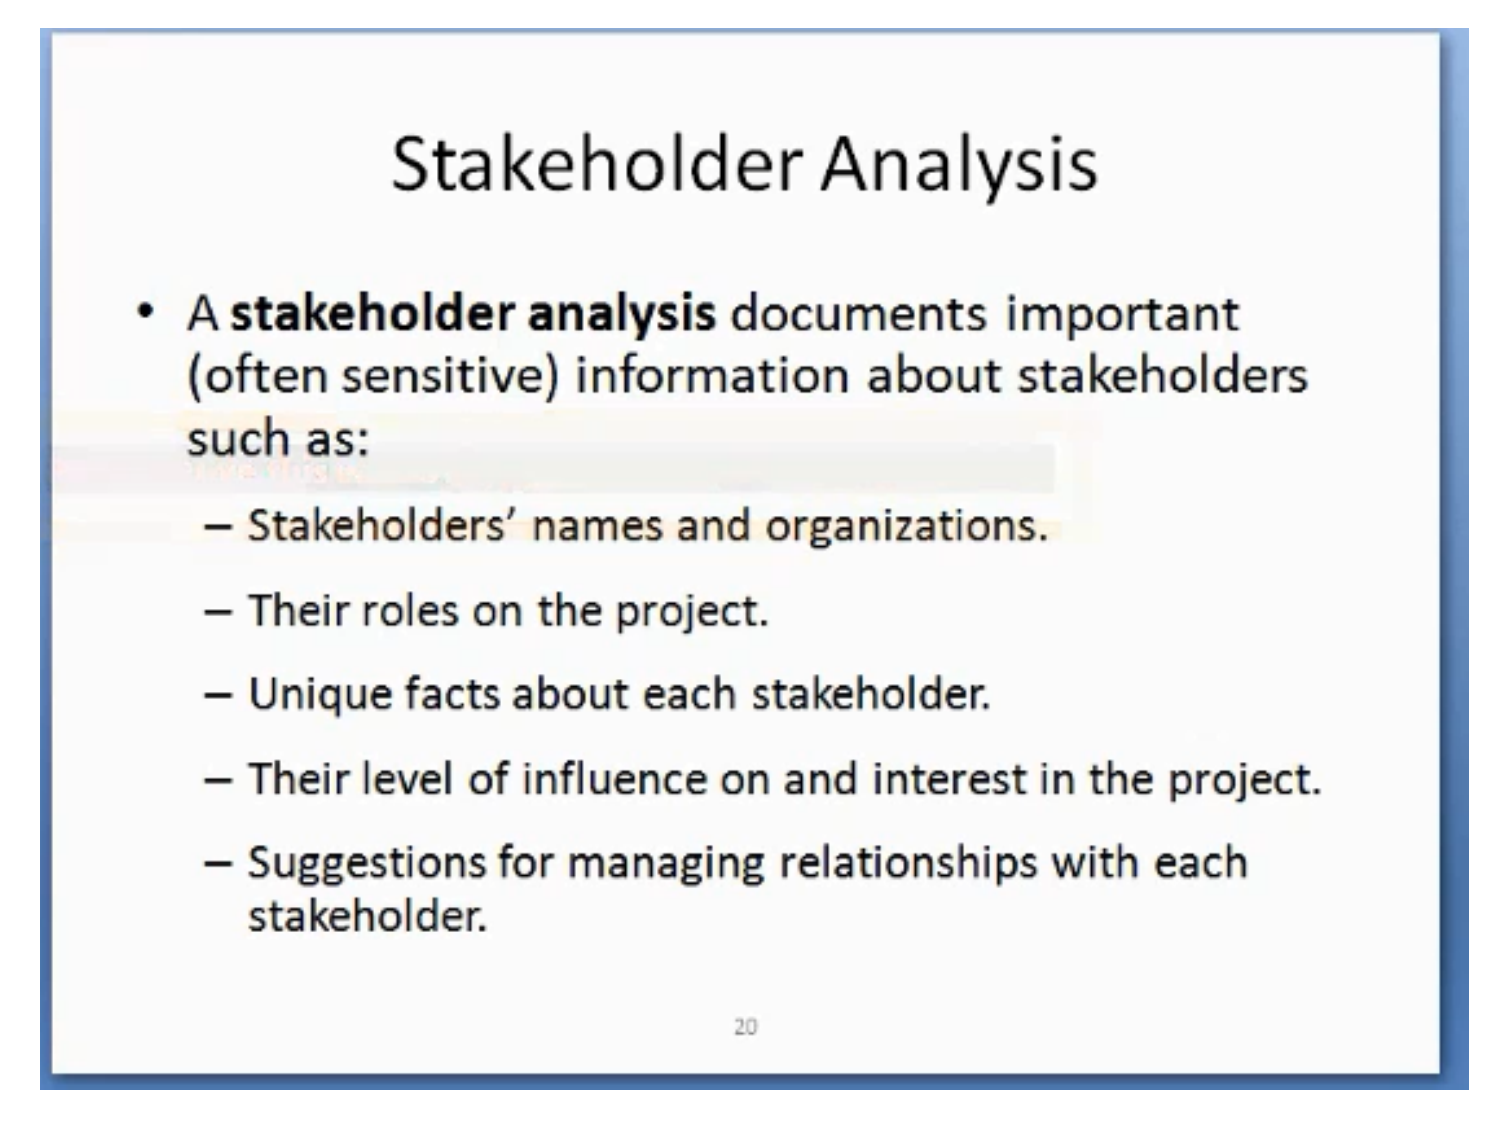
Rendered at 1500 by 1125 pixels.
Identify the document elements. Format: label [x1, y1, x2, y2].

picture [40, 28, 1469, 1090]
